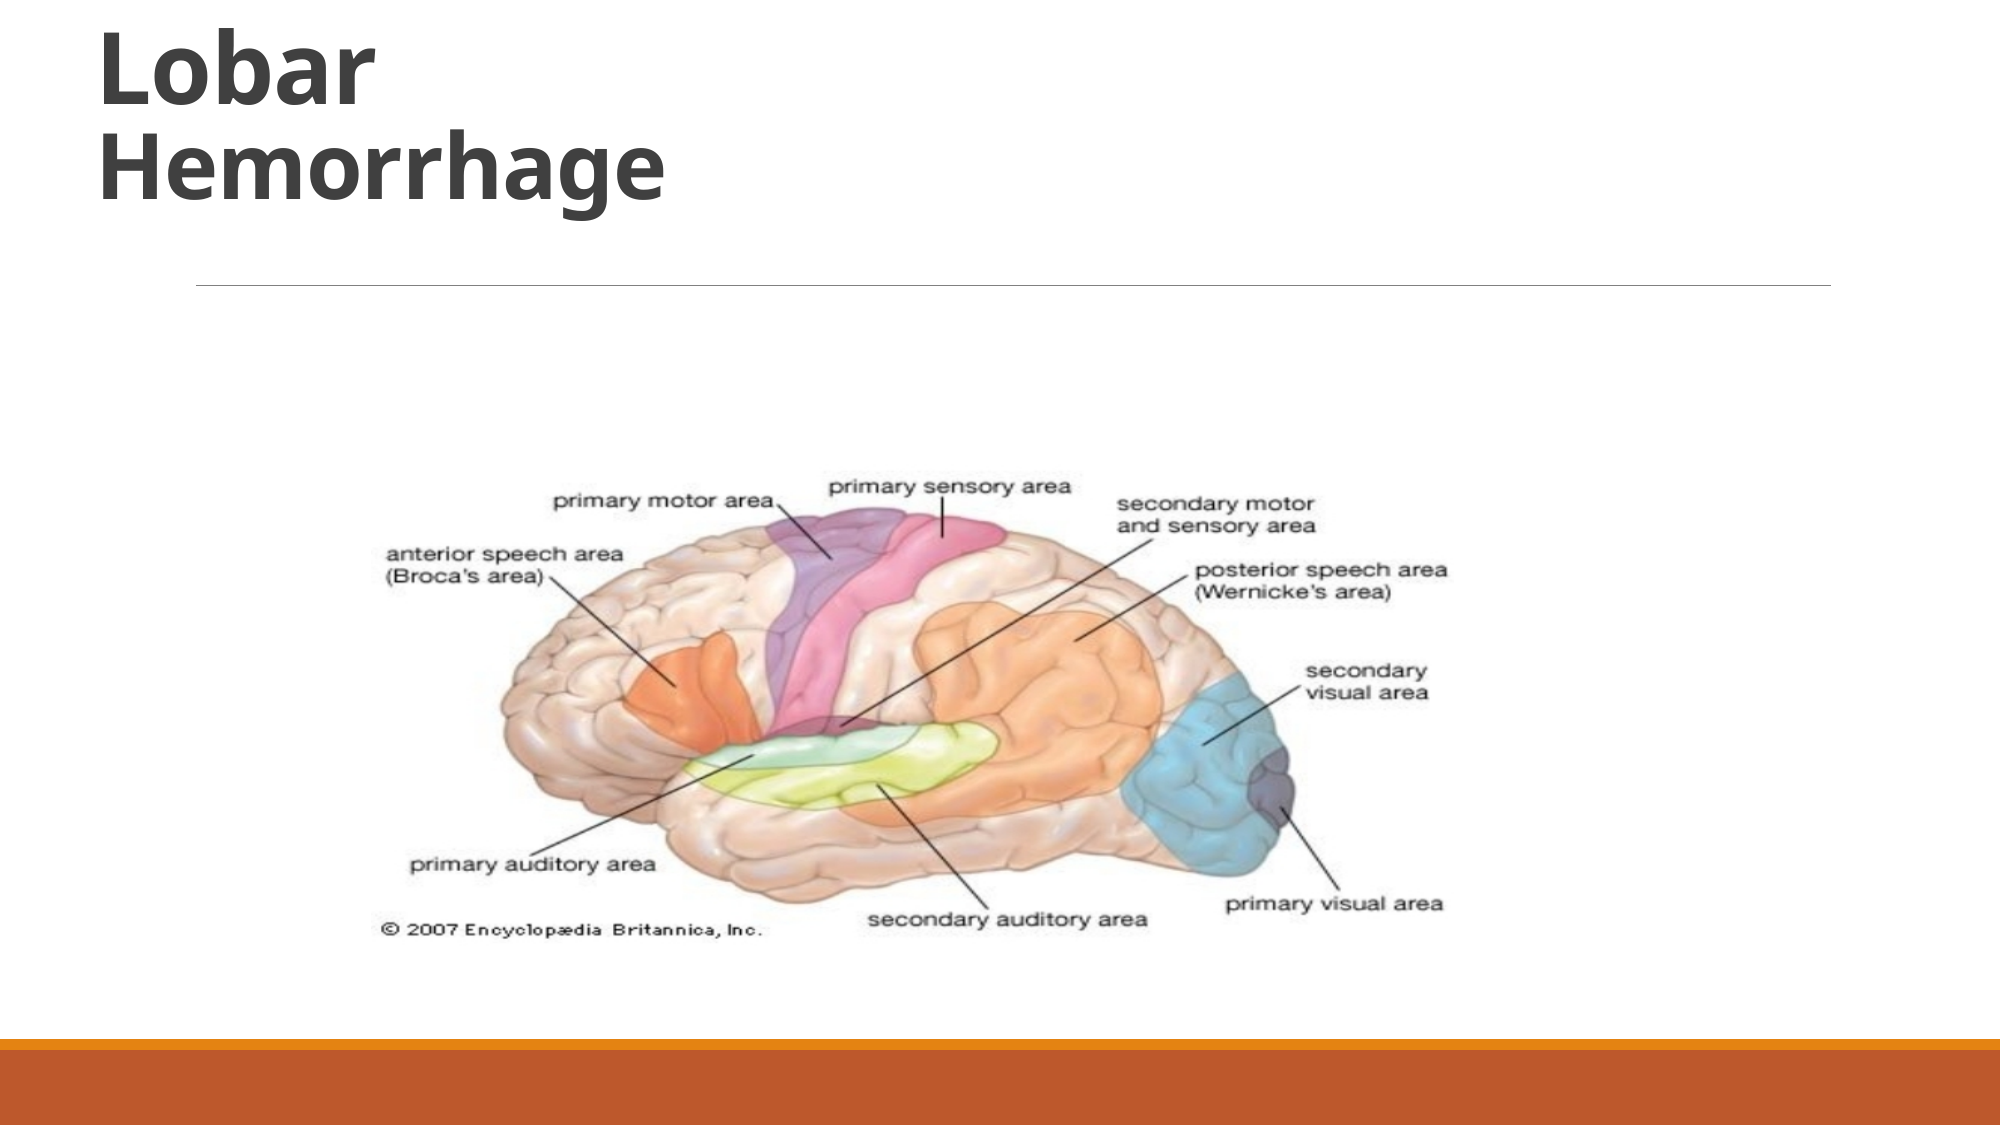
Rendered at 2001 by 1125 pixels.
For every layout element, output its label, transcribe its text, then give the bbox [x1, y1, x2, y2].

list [370, 297, 1454, 1012]
title Lobar Hemorrhage [80, 47, 954, 226]
